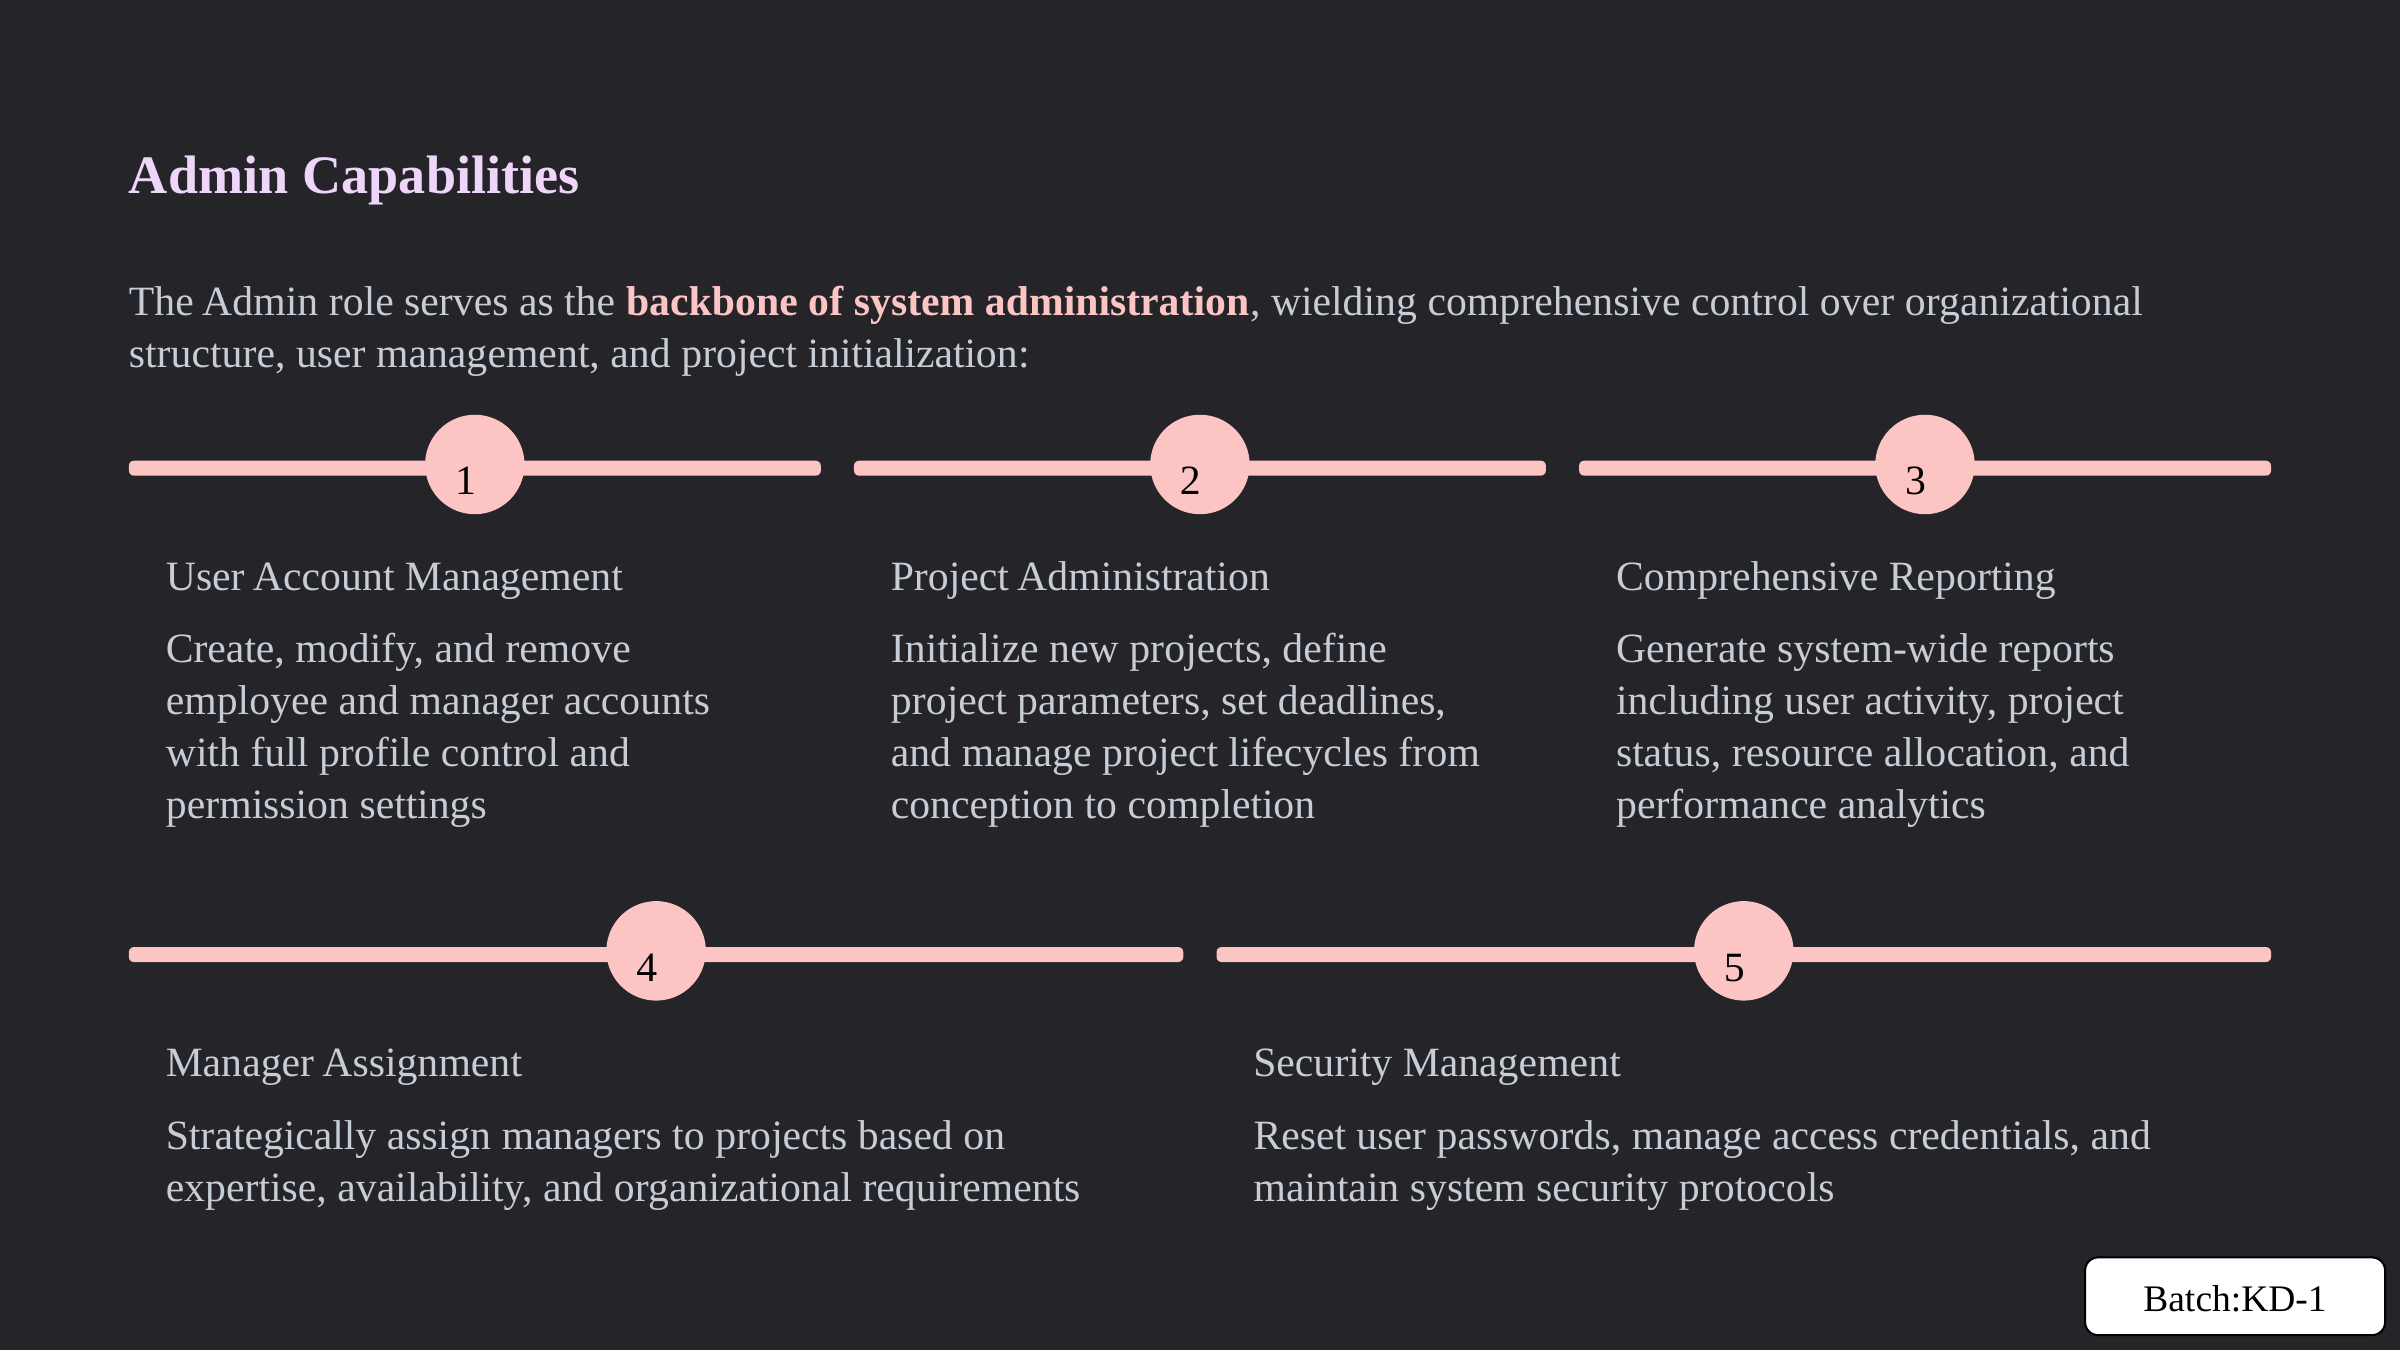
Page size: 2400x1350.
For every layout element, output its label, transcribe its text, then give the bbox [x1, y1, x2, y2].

text_box Reset user passwords, manage access credentials, and maintain system security protocols [1253, 1105, 2235, 1212]
text_box Manager Assignment [165, 1033, 581, 1086]
text_box [1216, 961, 2272, 1249]
text_box Initialize new projects, define project parameters, set deadlines, and manage project lifecycles from conception to completion [890, 618, 1509, 832]
text_box [1579, 475, 2272, 868]
text_box [128, 947, 607, 963]
text_box Batch:KD-1 [2084, 1256, 2387, 1337]
text_box [1793, 947, 2272, 963]
text_box Generate system-wide reports including user activity, project status, resource allocation, and performance analytics [1615, 618, 2235, 832]
text_box [705, 947, 1184, 963]
text_box Project Administration [890, 547, 1327, 600]
text_box [1694, 901, 1794, 1001]
text_box [606, 901, 706, 1001]
text_box 4 [636, 925, 676, 976]
text_box Admin Capabilities [128, 101, 958, 206]
text_box [128, 460, 426, 476]
text_box 1 [455, 439, 495, 490]
text_box Create, modify, and remove employee and manager accounts with full profile control and permission settings [165, 618, 784, 778]
text_box [1150, 414, 1250, 515]
text_box 2 [1180, 439, 1220, 490]
text_box User Account Management [165, 547, 694, 600]
text_box The Admin role serves as the backbone of system administration, wielding comprehensive control over organizational structure, user management, and project initialization: [128, 271, 2271, 378]
text_box [853, 460, 1151, 476]
text_box Strategically assign managers to projects based on expertise, availability, and organizational requirements [165, 1105, 1147, 1212]
text_box Security Management [1253, 1033, 1681, 1086]
text_box [1579, 460, 1876, 476]
text_box [128, 475, 821, 868]
text_box [853, 475, 1546, 868]
text_box 3 [1905, 439, 1945, 490]
text_box Comprehensive Reporting [1616, 547, 2124, 600]
picture [2106, 1271, 2389, 1339]
text_box [1974, 460, 2272, 476]
text_box [1875, 414, 1975, 515]
text_box [1249, 460, 1546, 476]
text_box 5 [1723, 925, 1764, 976]
text_box [1216, 947, 1695, 963]
text_box [524, 460, 821, 476]
text_box [128, 962, 1184, 1249]
text_box [425, 414, 525, 515]
